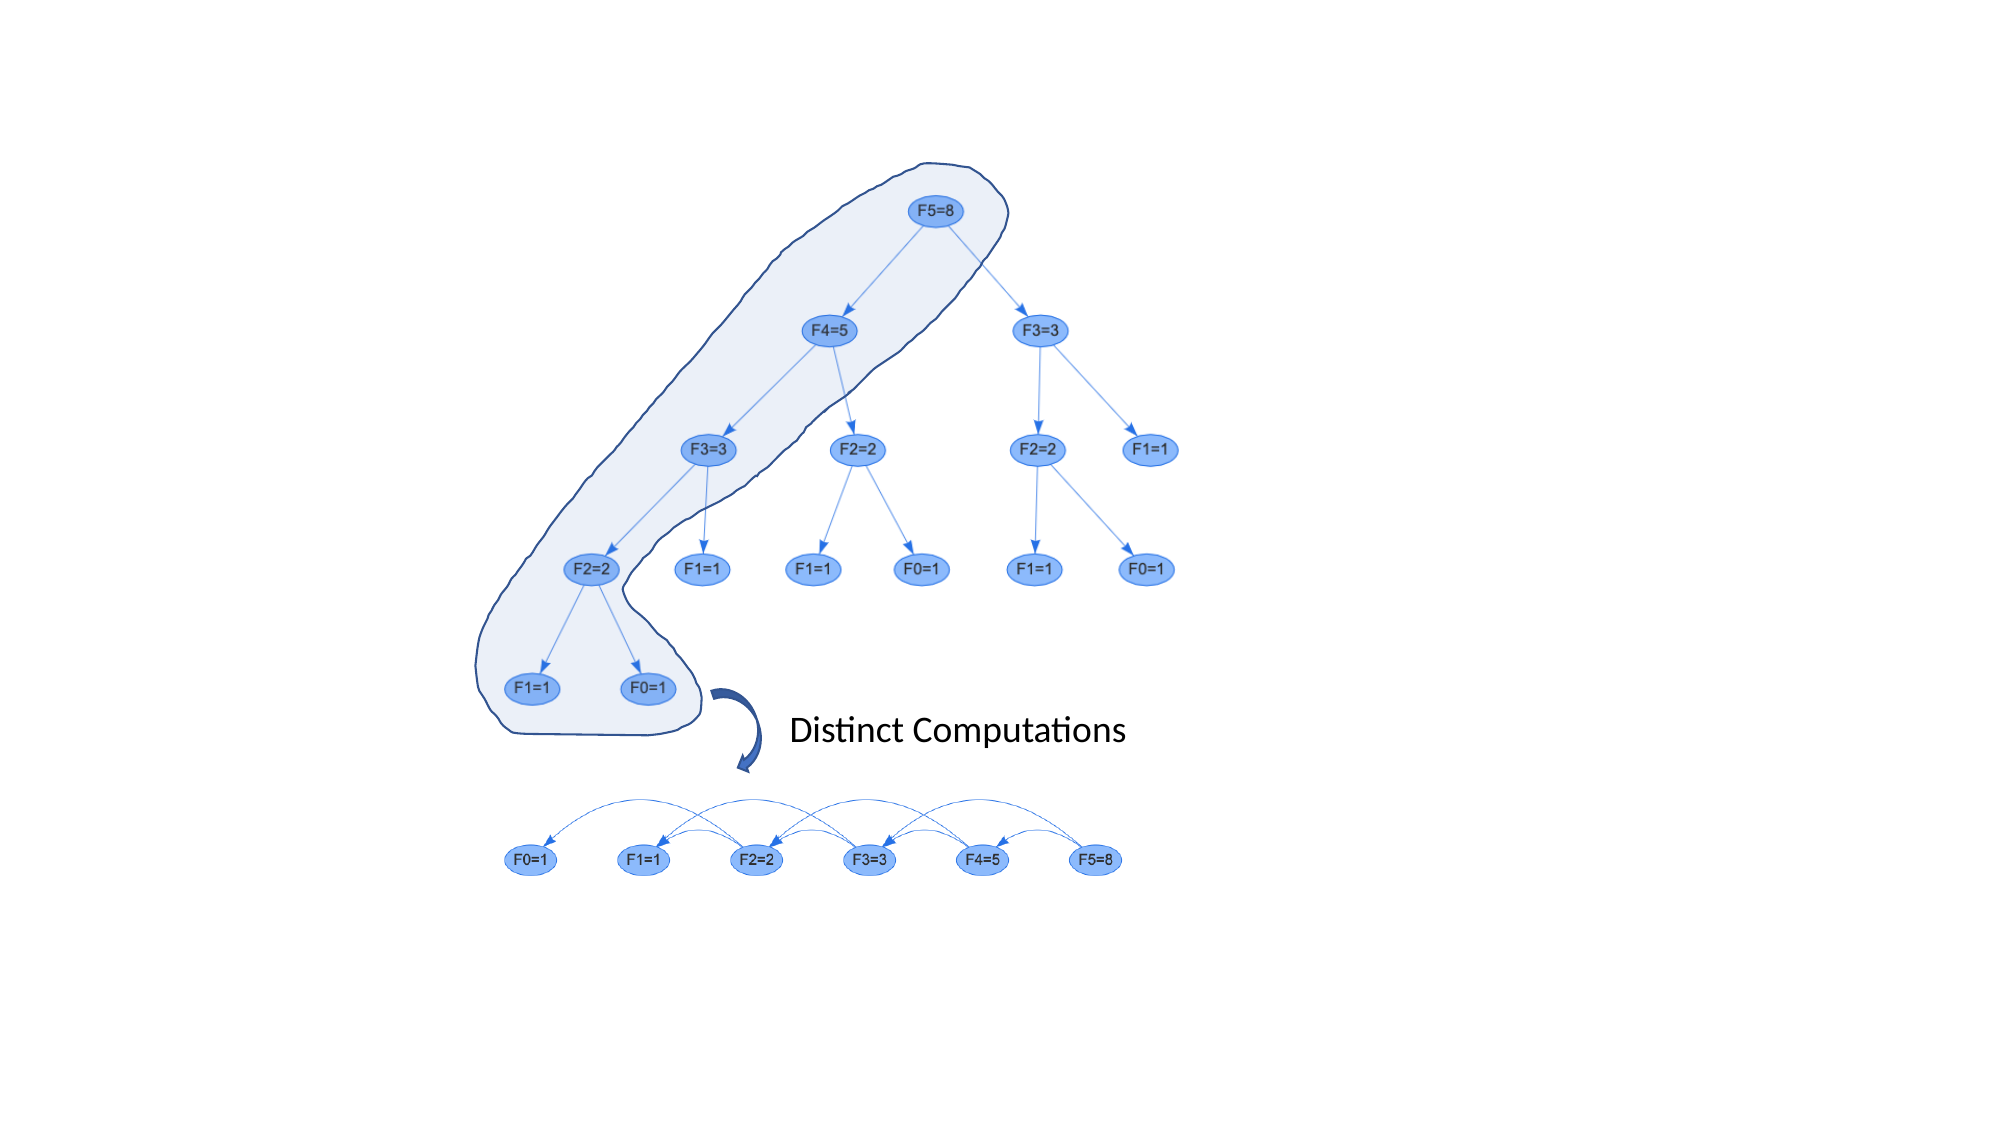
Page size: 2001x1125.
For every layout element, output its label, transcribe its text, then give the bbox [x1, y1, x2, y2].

text_box [736, 714, 762, 774]
picture [501, 793, 1127, 888]
picture [501, 190, 1183, 714]
text_box Distinct Computations [774, 714, 1142, 758]
text_box [474, 592, 701, 737]
text_box [867, 162, 998, 190]
